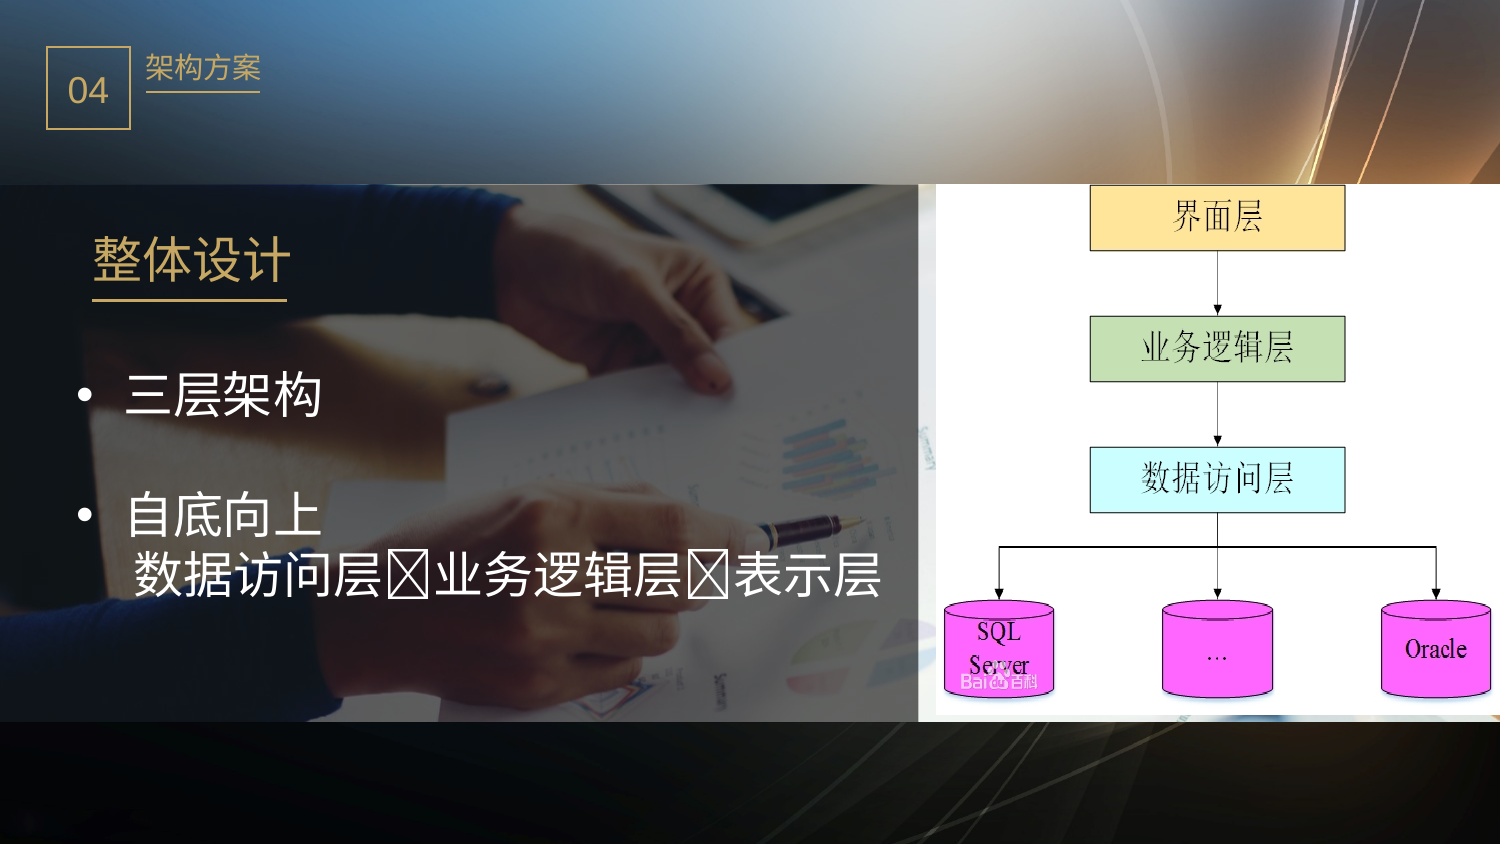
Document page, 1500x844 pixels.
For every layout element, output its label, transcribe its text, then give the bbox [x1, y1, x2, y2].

text_box 架构方案 [130, 41, 278, 92]
picture [0, 0, 1500, 844]
text_box 04 [46, 46, 131, 130]
